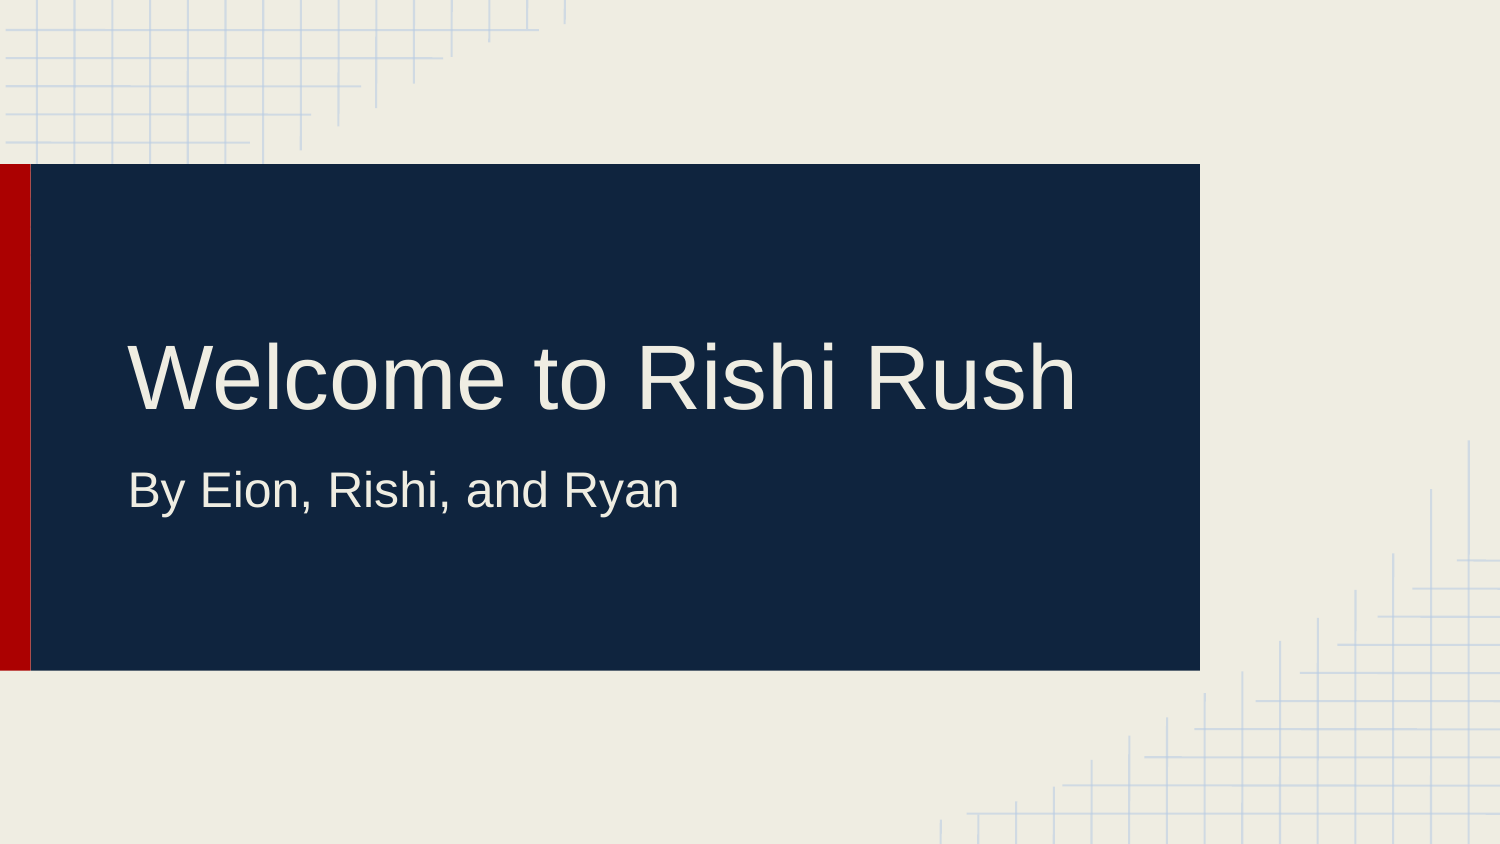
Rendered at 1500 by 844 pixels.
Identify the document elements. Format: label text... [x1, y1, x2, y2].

title Welcome to Rishi Rush [112, 278, 1163, 442]
subtitle By Eion, Rishi, and Ryan [112, 442, 1163, 554]
